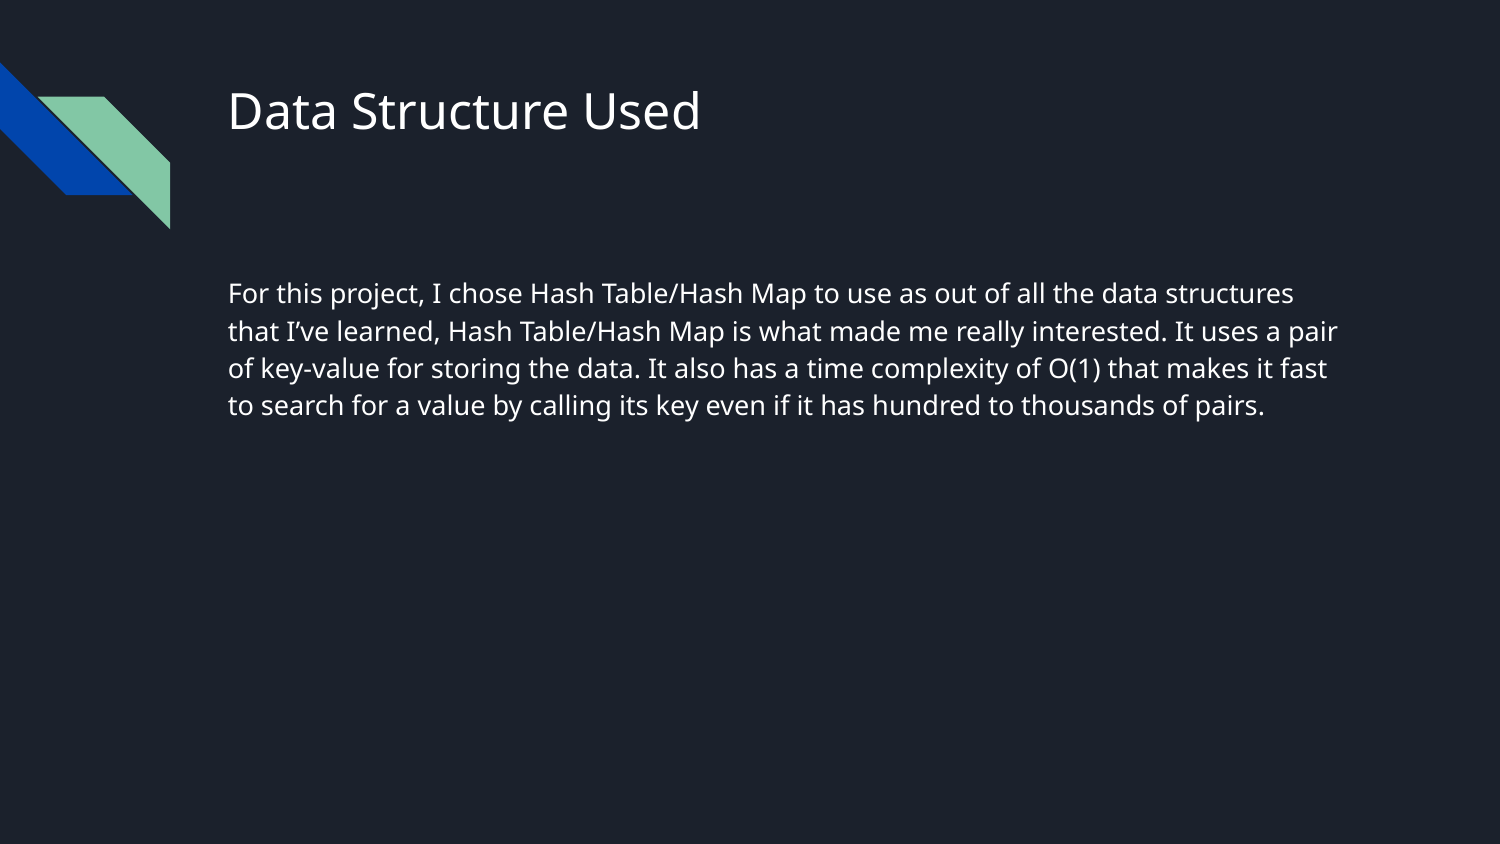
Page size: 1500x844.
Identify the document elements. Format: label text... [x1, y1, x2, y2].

title Data Structure Used [212, 64, 1368, 215]
list For this project, I chose Hash Table/Hash Map to use as out of all the data structures that I’ve learned, Hash Table/Hash Map is what made me really interested. It uses a pair of key-value for storing the data. It also has a time complexity of O(1) that makes it fast to search for a value by calling its key even if it has hundred to thousands of pairs. [212, 257, 1368, 735]
